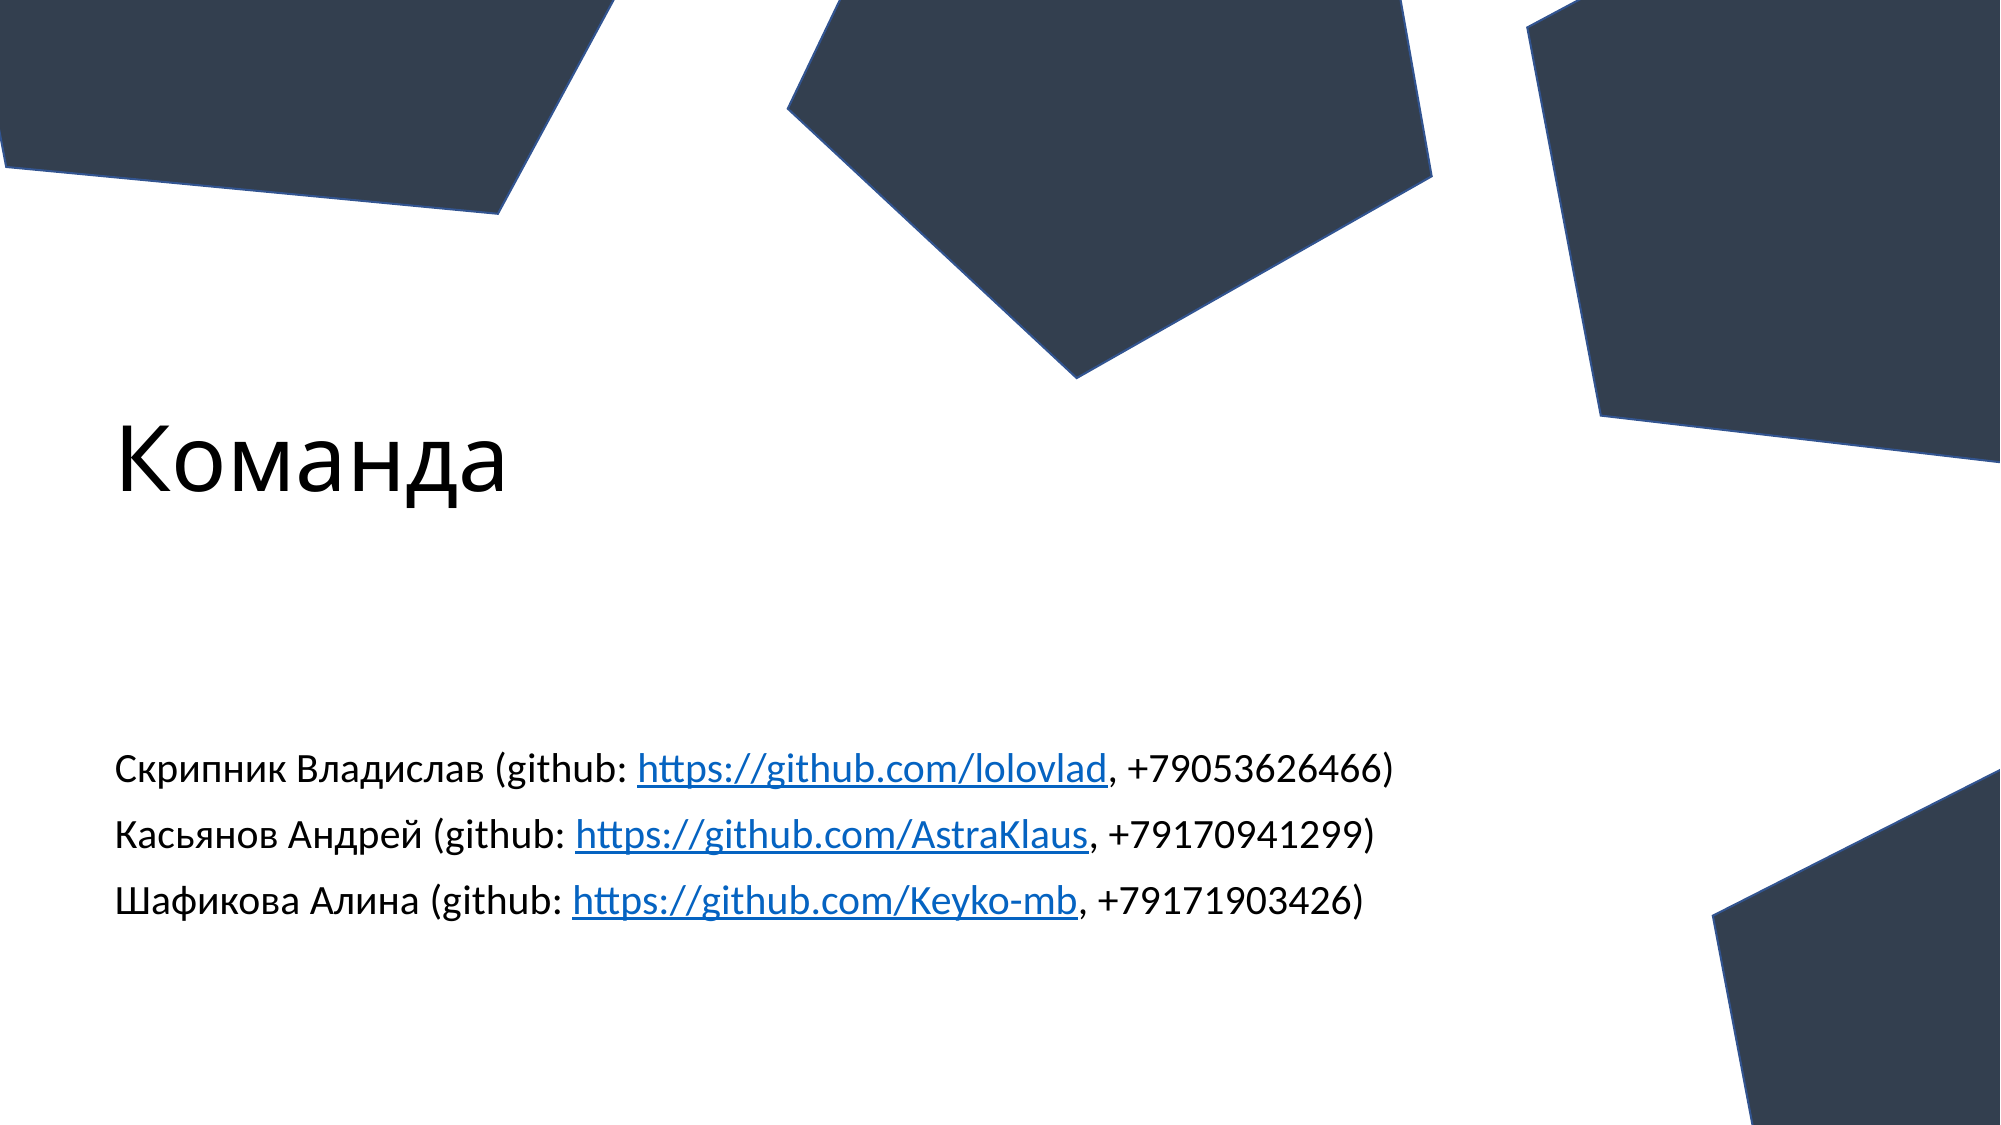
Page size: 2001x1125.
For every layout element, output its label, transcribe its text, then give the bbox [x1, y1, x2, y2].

text_box [0, 0, 615, 215]
text_box [1711, 768, 2000, 1125]
title Команда [99, 352, 1825, 571]
list Скрипник Владислав (github: https://github.com/lolovlad, +79053626466) Касьянов Андрей (github: https://github.com/AstraKlaus, +79170941299) Шафикова Алина (github: https://github.com/Keyko-mb, +79171903426) [99, 738, 1472, 957]
text_box [786, 0, 1433, 380]
text_box [1526, 0, 2000, 464]
